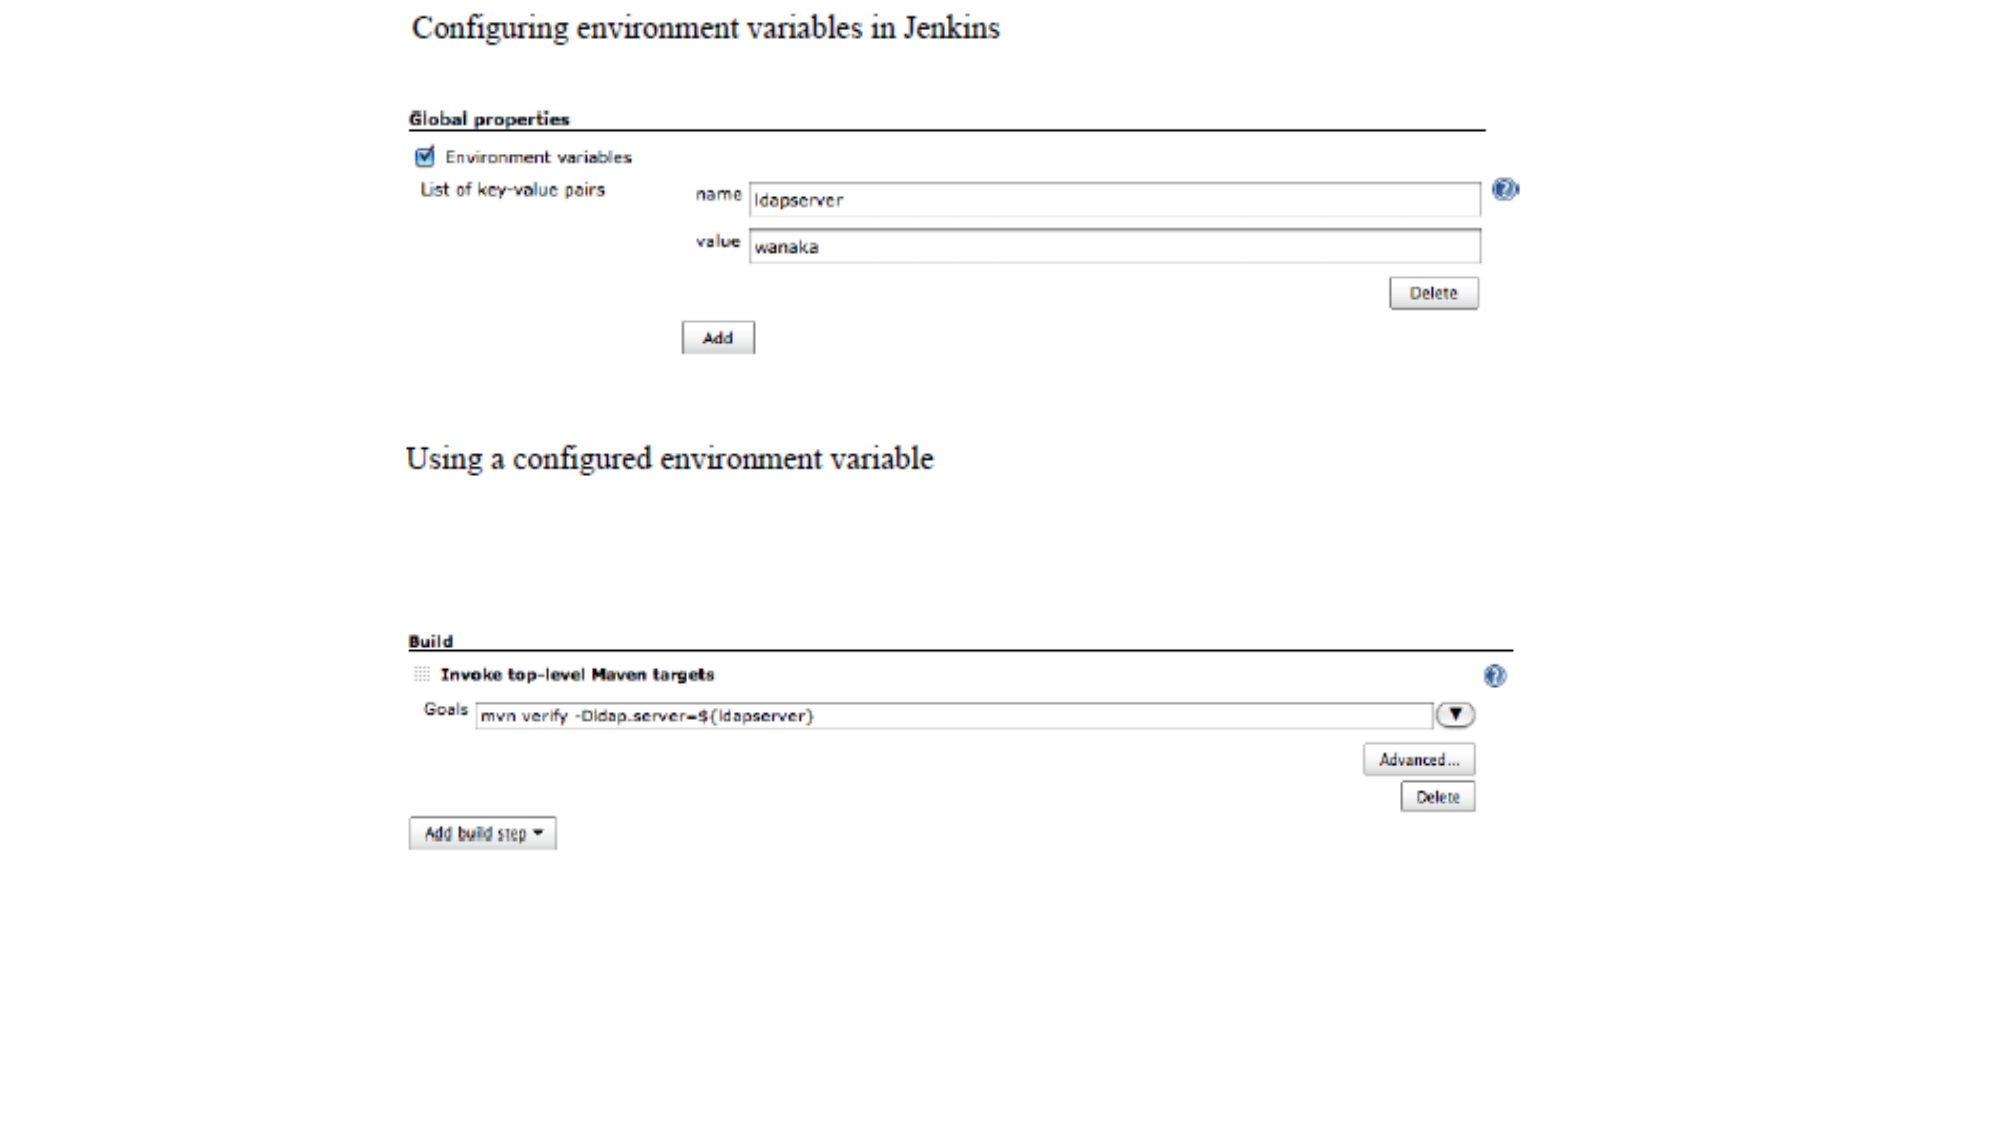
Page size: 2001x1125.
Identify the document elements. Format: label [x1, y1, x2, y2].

picture [405, 437, 948, 500]
picture [355, 69, 1623, 382]
picture [405, 0, 1006, 59]
picture [355, 610, 1656, 859]
